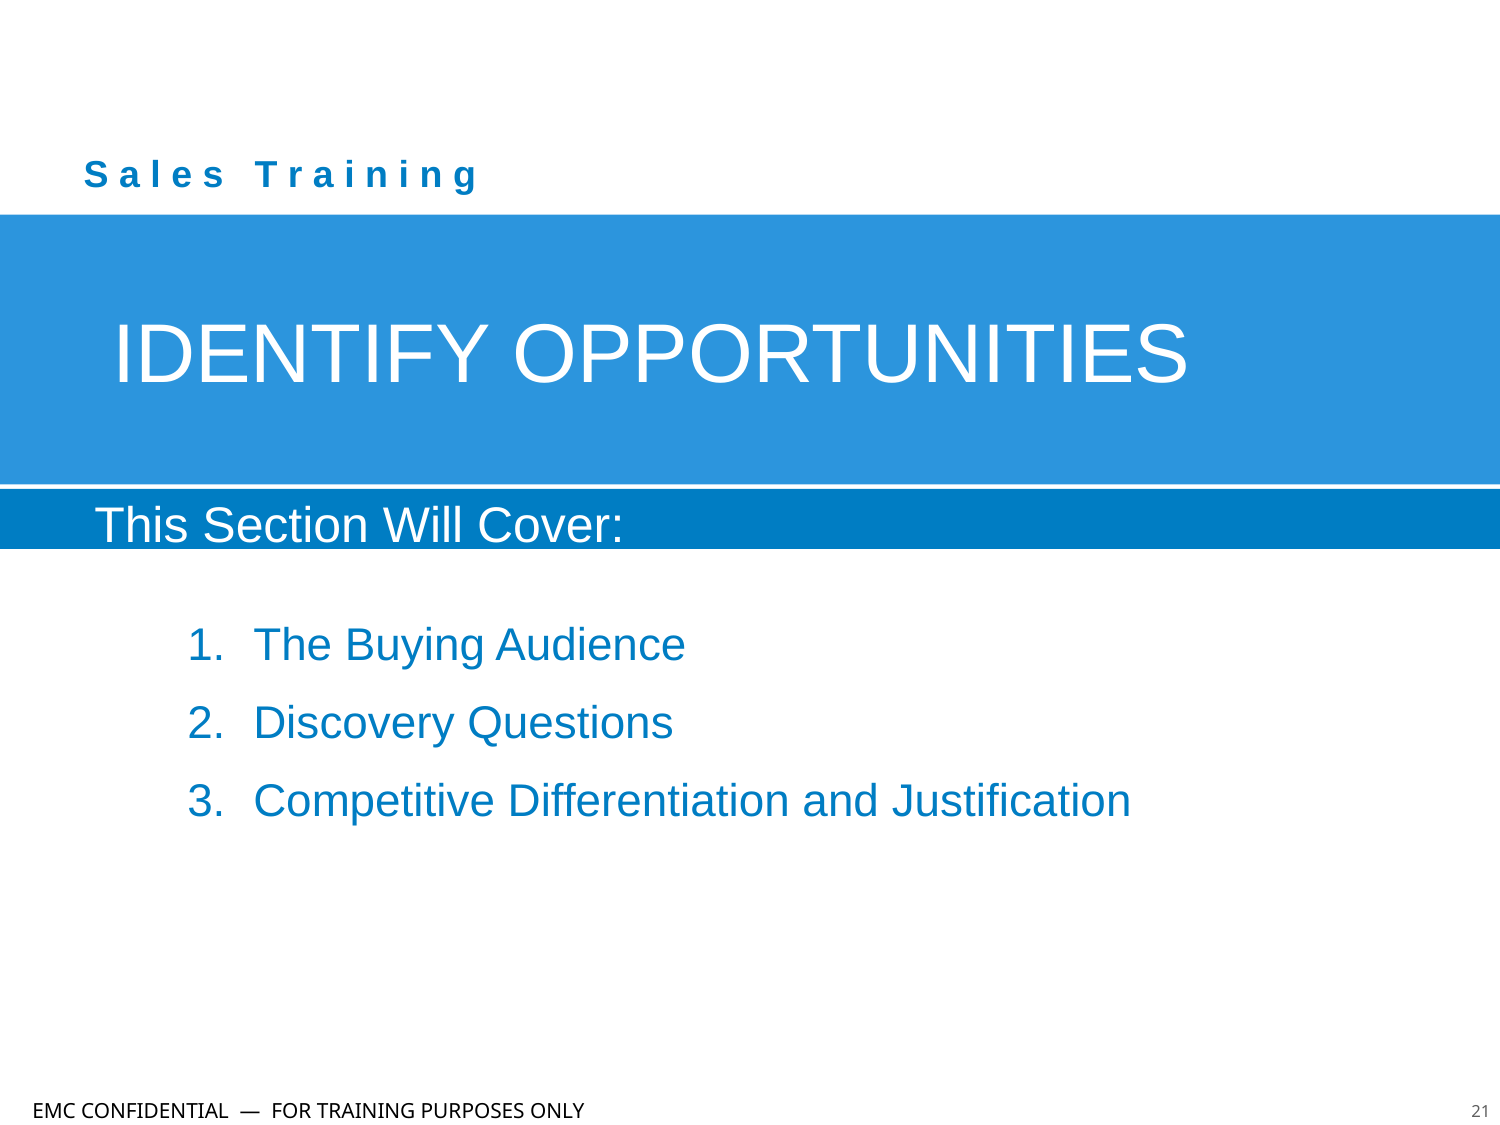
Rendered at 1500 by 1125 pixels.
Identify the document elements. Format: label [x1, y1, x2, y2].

text_box [0, 149, 1500, 1098]
